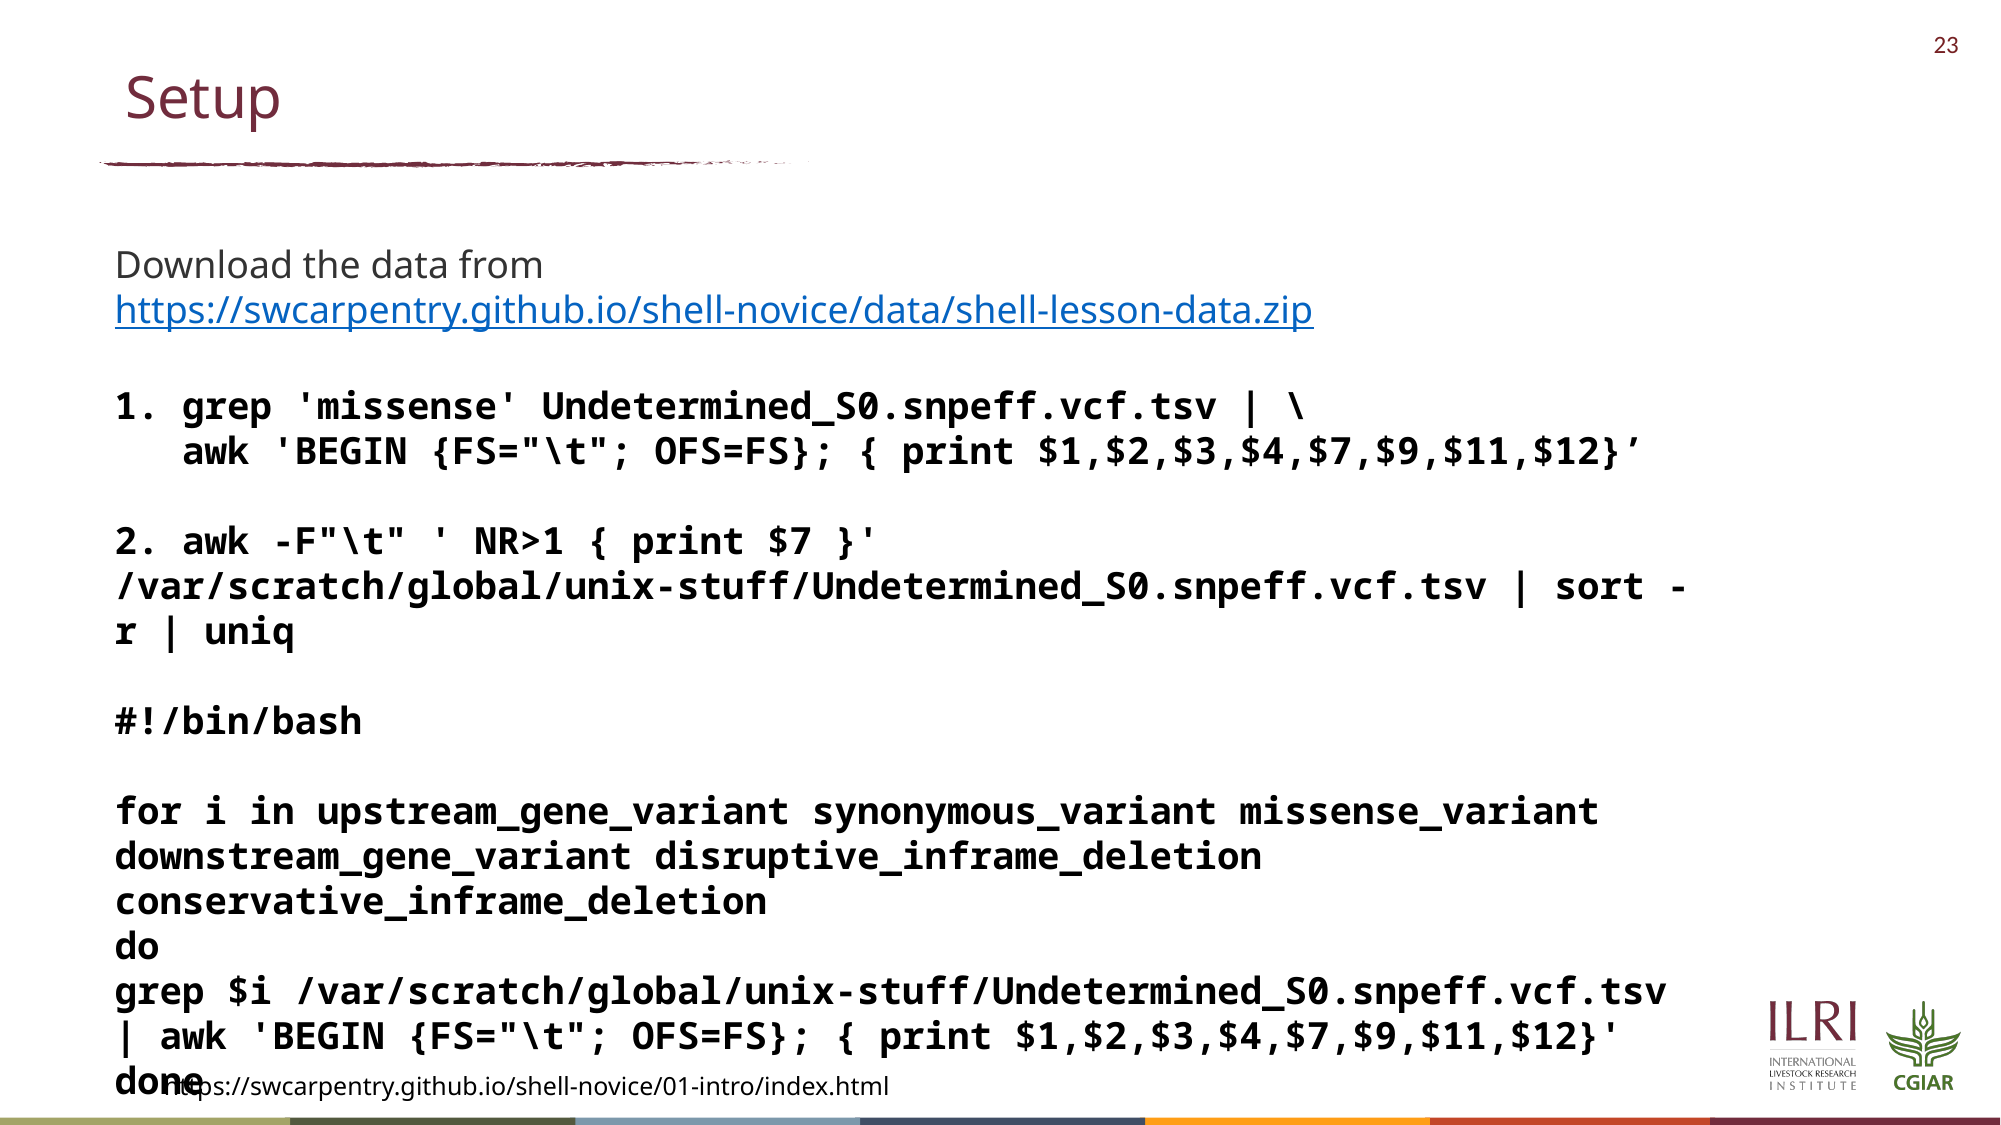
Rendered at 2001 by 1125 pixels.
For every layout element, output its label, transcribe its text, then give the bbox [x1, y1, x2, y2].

text_box Download the data from https://swcarpentry.github.io/shell-novice/data/shell-lesson-data.zip 1. grep 'missense' Undetermined_S0.snpeff.vcf.tsv | \​ awk 'BEGIN {FS="\t"; OFS=FS}; { print $1,$2,$3,$4,$7,$9,$11,$12}’ 2. awk -F"\t" ' NR>1 { print $7 }' /var/scratch/global/unix-stuff/Undetermined_S0.snpeff.vcf.tsv | sort -r | uniq #!/bin/bash for i in upstream_gene_variant synonymous_variant missense_variant downstream_gene_variant disruptive_inframe_deletion conservative_inframe_deletion do grep $i /var/scratch/global/unix-stuff/Undetermined_S0.snpeff.vcf.tsv | awk 'BEGIN {FS="\t"; OFS=FS}; { print $1,$2,$3,$4,$7,$9,$11,$12}'​ done [99, 233, 1708, 1125]
text_box https://swcarpentry.github.io/shell-novice/01-intro/index.html [149, 1062, 1658, 1108]
picture [1770, 1001, 1961, 1090]
text_box Setup [110, 43, 604, 138]
picture [99, 160, 809, 168]
